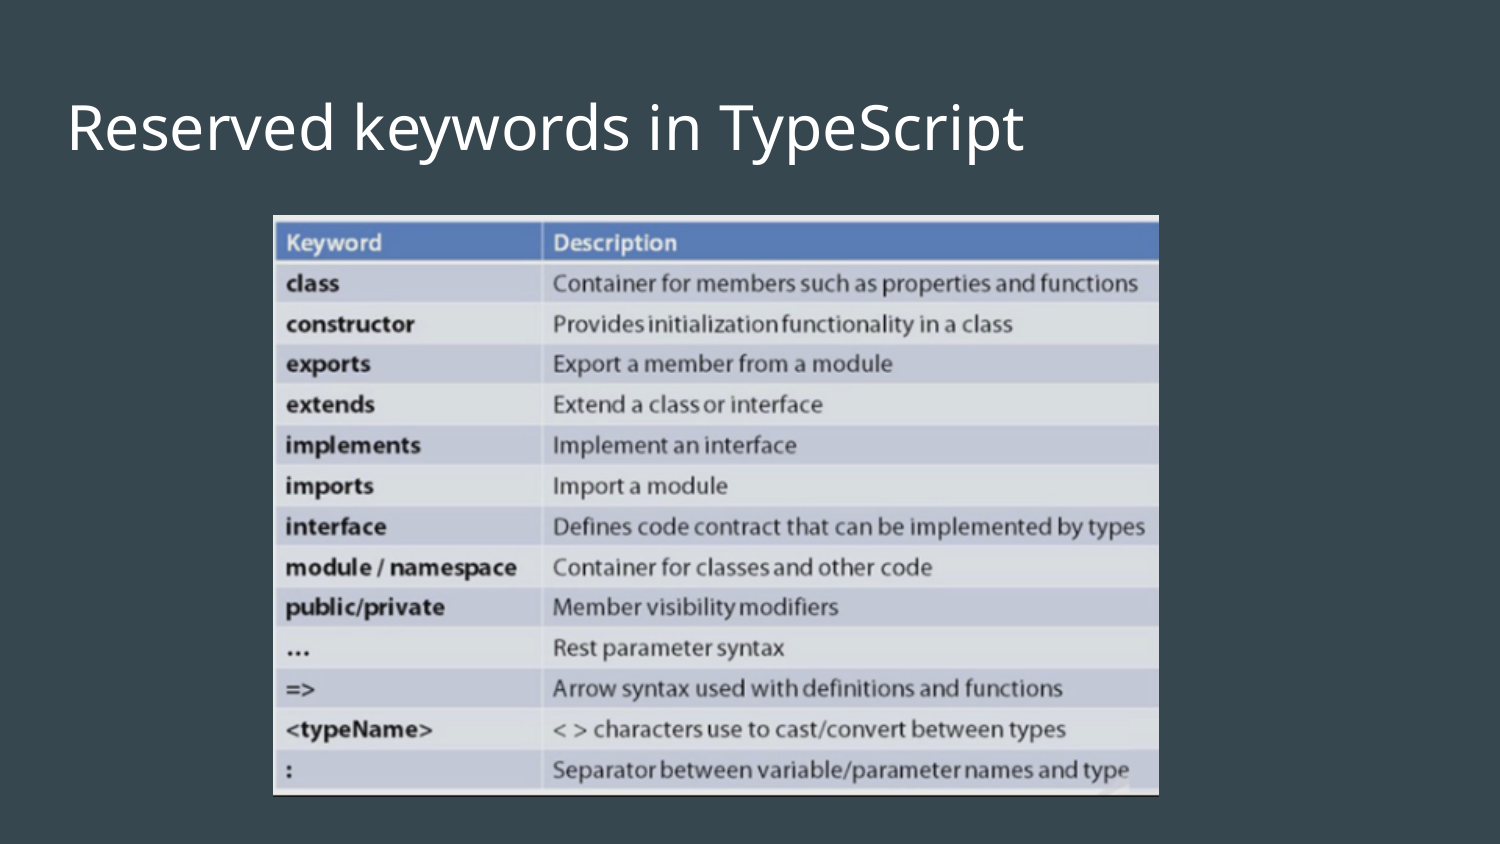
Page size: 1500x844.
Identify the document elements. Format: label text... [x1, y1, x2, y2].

picture [272, 215, 1160, 797]
title Reserved keywords in TypeScript [51, 72, 1449, 167]
